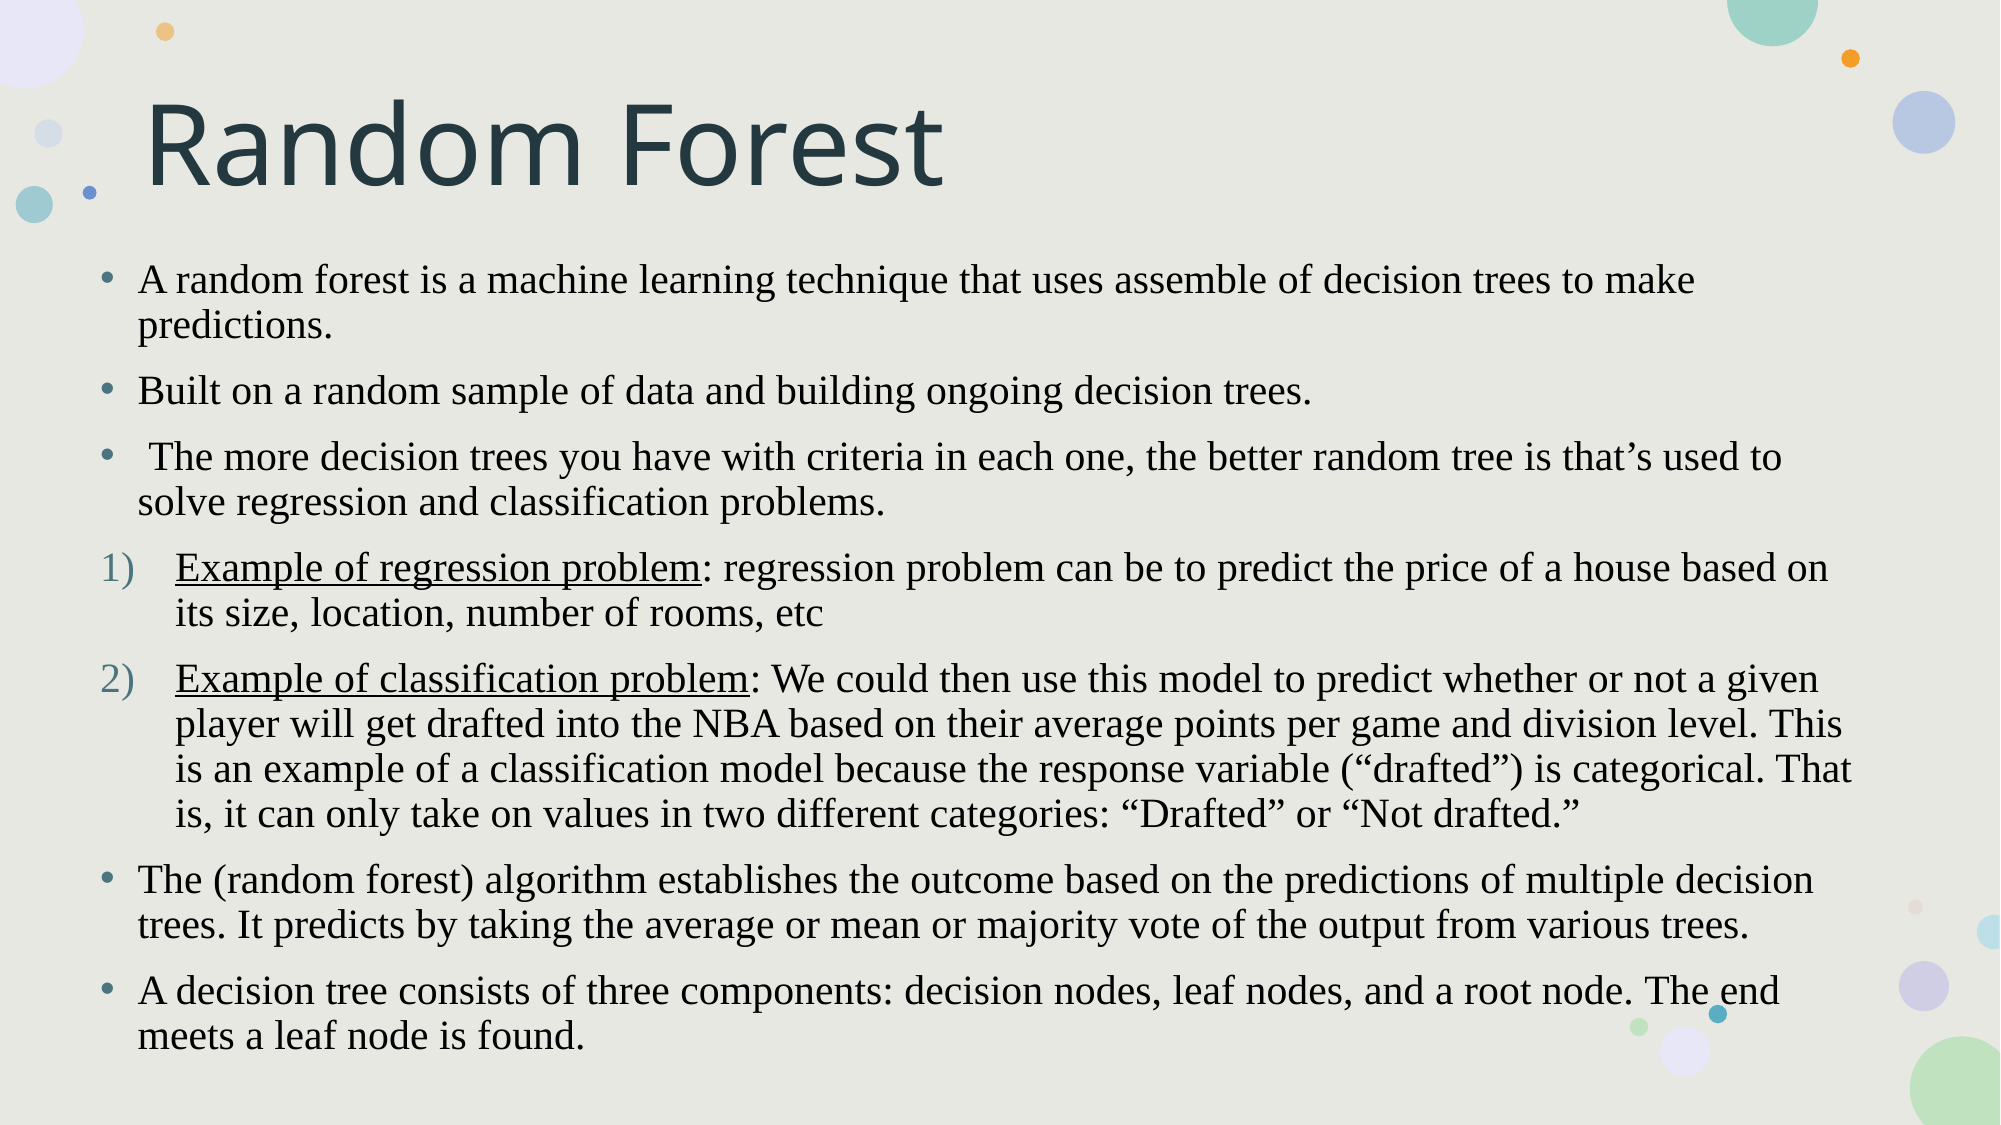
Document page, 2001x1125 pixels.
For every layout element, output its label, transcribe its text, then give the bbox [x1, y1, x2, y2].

list A random forest is a machine learning technique that uses assemble of decision trees to make predictions. Built on a random sample of data and building ongoing decision trees. The more decision trees you have with criteria in each one, the better random tree is that’s used to solve regression and classification problems. Example of regression problem: regression problem can be to predict the price of a house based on its size, location, number of rooms, etc Example of classification problem: We could then use this model to predict whether or not a given player will get drafted into the NBA based on their average points per game and division level. This is an example of a classification model because the response variable (“drafted”) is categorical. That is, it can only take on values in two different categories: “Drafted” or “Not drafted.” The (random forest) algorithm establishes the outcome based on the predictions of multiple decision trees. It predicts by taking the average or mean or majority vote of the output from various trees. A decision tree consists of three components: decision nodes, leaf nodes, and a root node. The end meets a leaf node is found. [85, 249, 1876, 1103]
title Random Forest [127, 59, 1877, 238]
